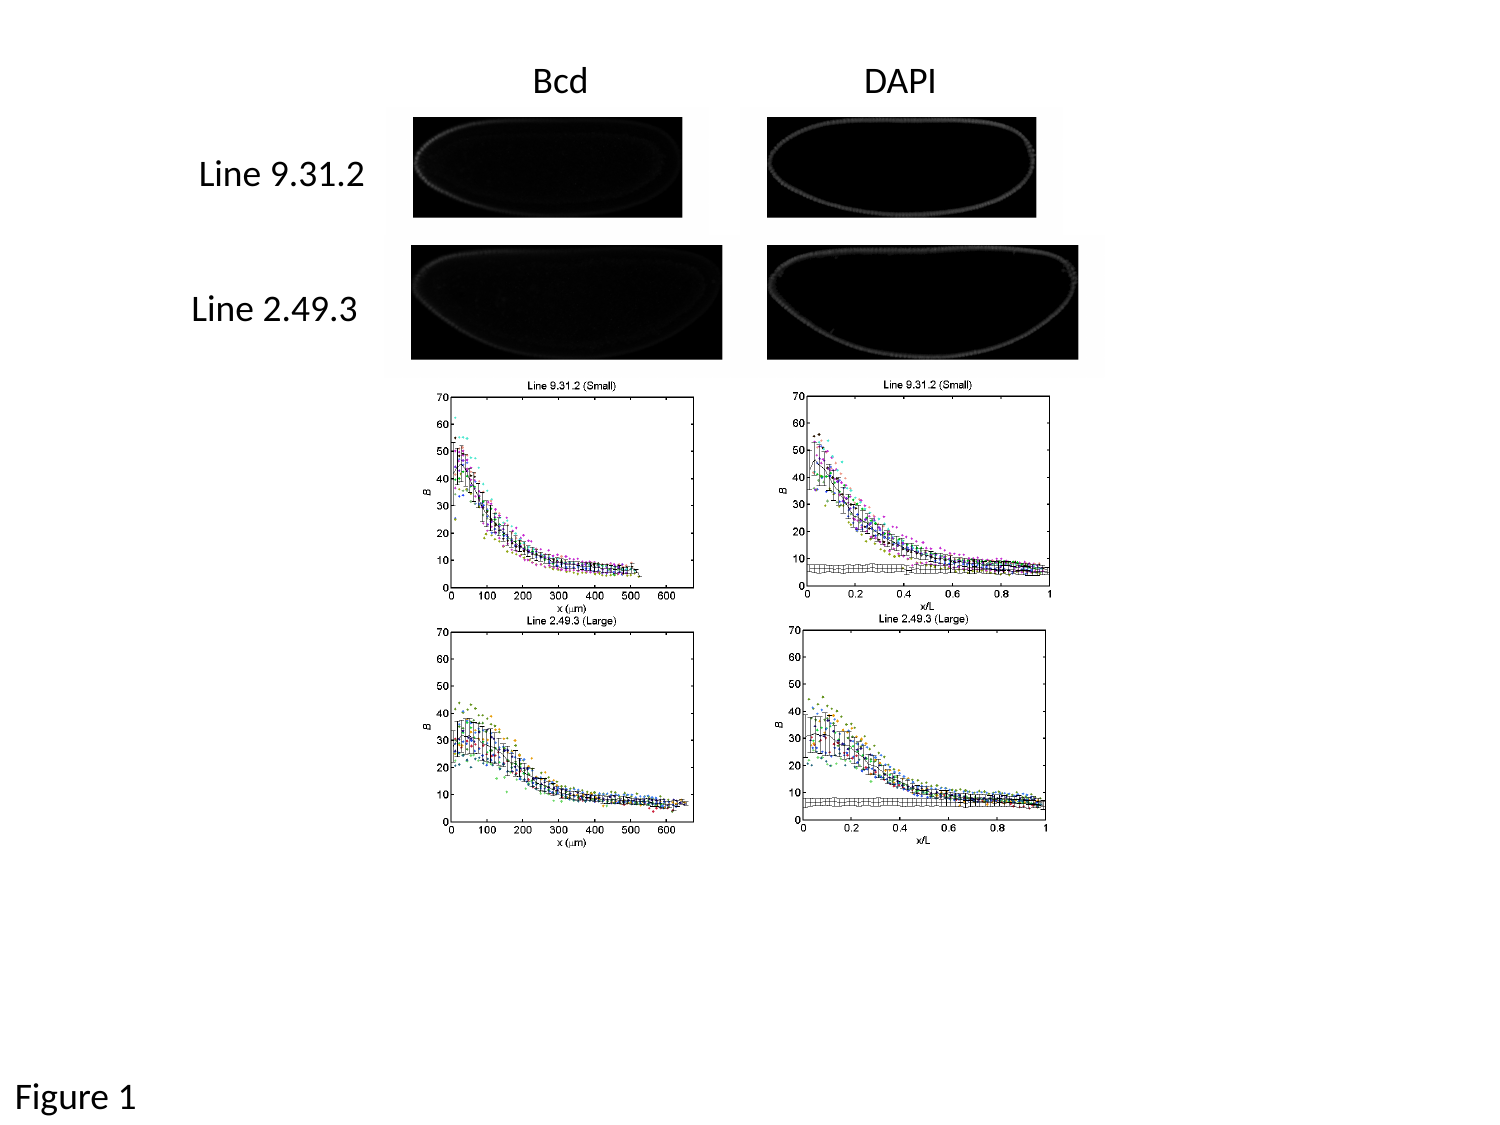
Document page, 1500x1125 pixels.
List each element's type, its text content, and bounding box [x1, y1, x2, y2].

picture [383, 107, 1106, 849]
text_box Figure 1 [0, 1064, 185, 1125]
text_box Line 2.49.3 [176, 276, 378, 337]
text_box DAPI [849, 48, 997, 106]
text_box Line 9.31.2 [184, 141, 381, 202]
text_box Bcd [517, 48, 615, 106]
